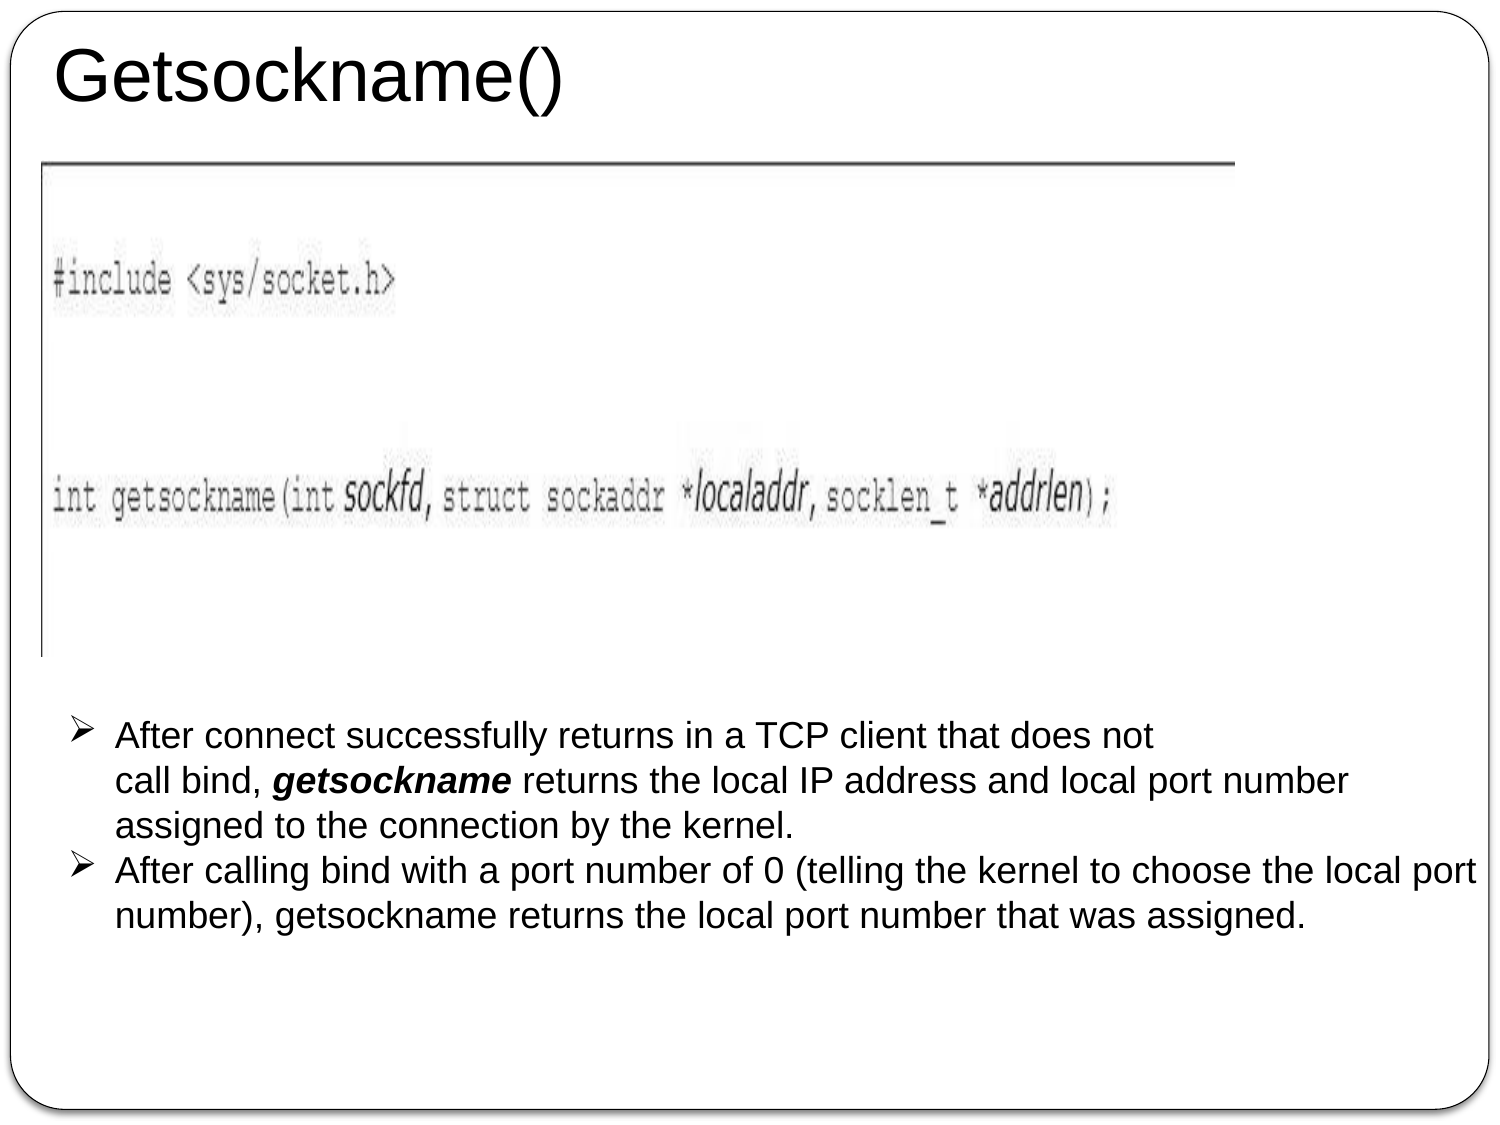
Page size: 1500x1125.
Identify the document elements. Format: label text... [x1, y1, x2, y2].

text_box After connect successfully returns in a TCP client that does not call bind, getsockname returns the local IP address and local port number assigned to the connection by the kernel. After calling bind with a port number of 0 (telling the kernel to choose the local port number), getsockname returns the local port number that was assigned. [53, 704, 1500, 944]
title Getsockname() [53, 19, 1328, 124]
picture [40, 160, 1235, 658]
